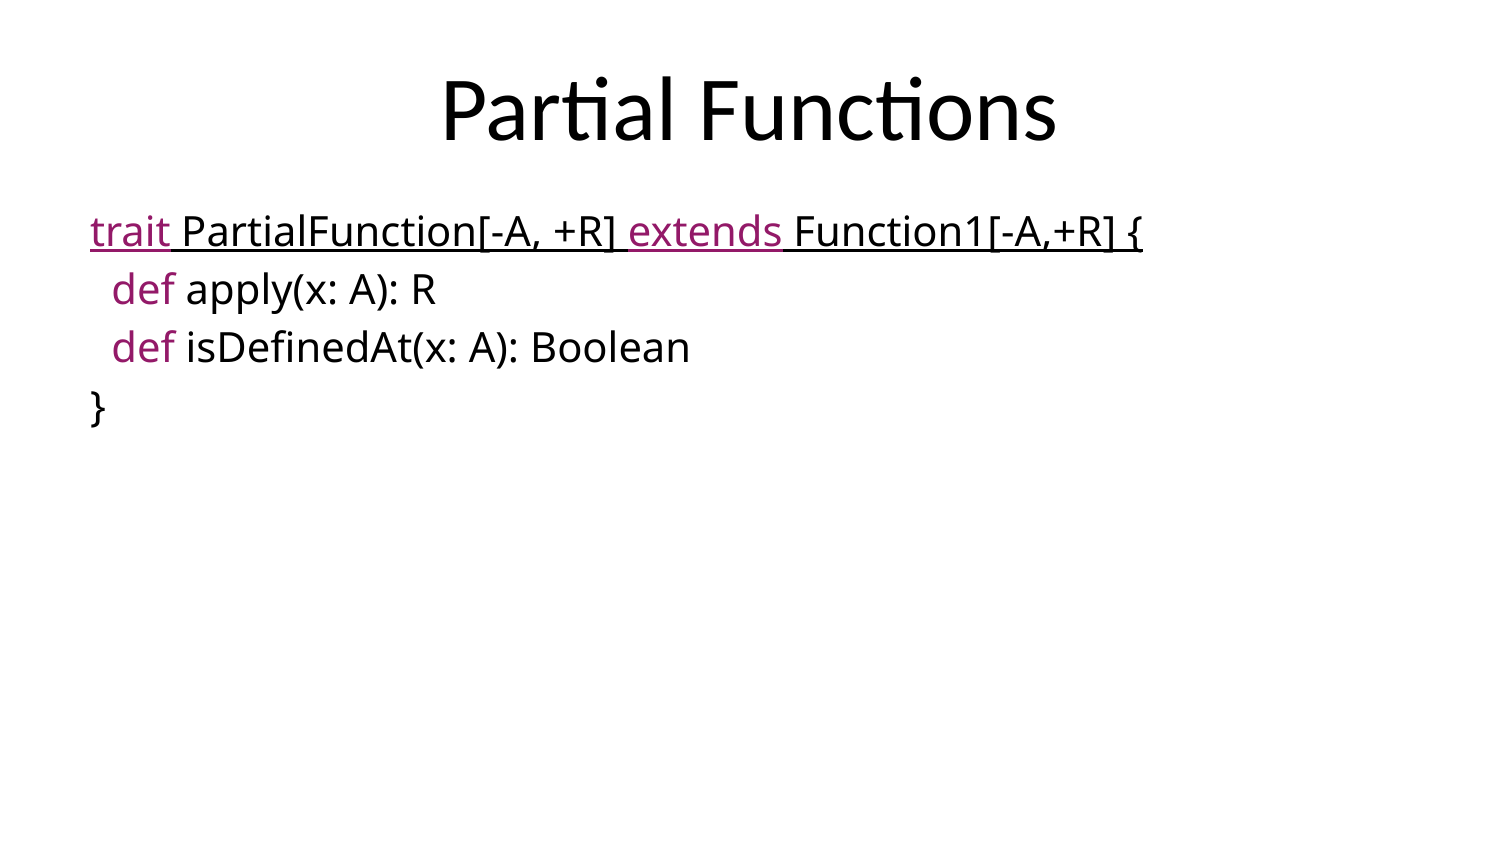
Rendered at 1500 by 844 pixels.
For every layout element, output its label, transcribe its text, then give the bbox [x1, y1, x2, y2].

title Partial Functions [75, 33, 1425, 175]
list trait PartialFunction[-A, +R] extends Function1[-A,+R] { def apply(x: A): R def isDefinedAt(x: A): Boolean } [75, 196, 1475, 754]
